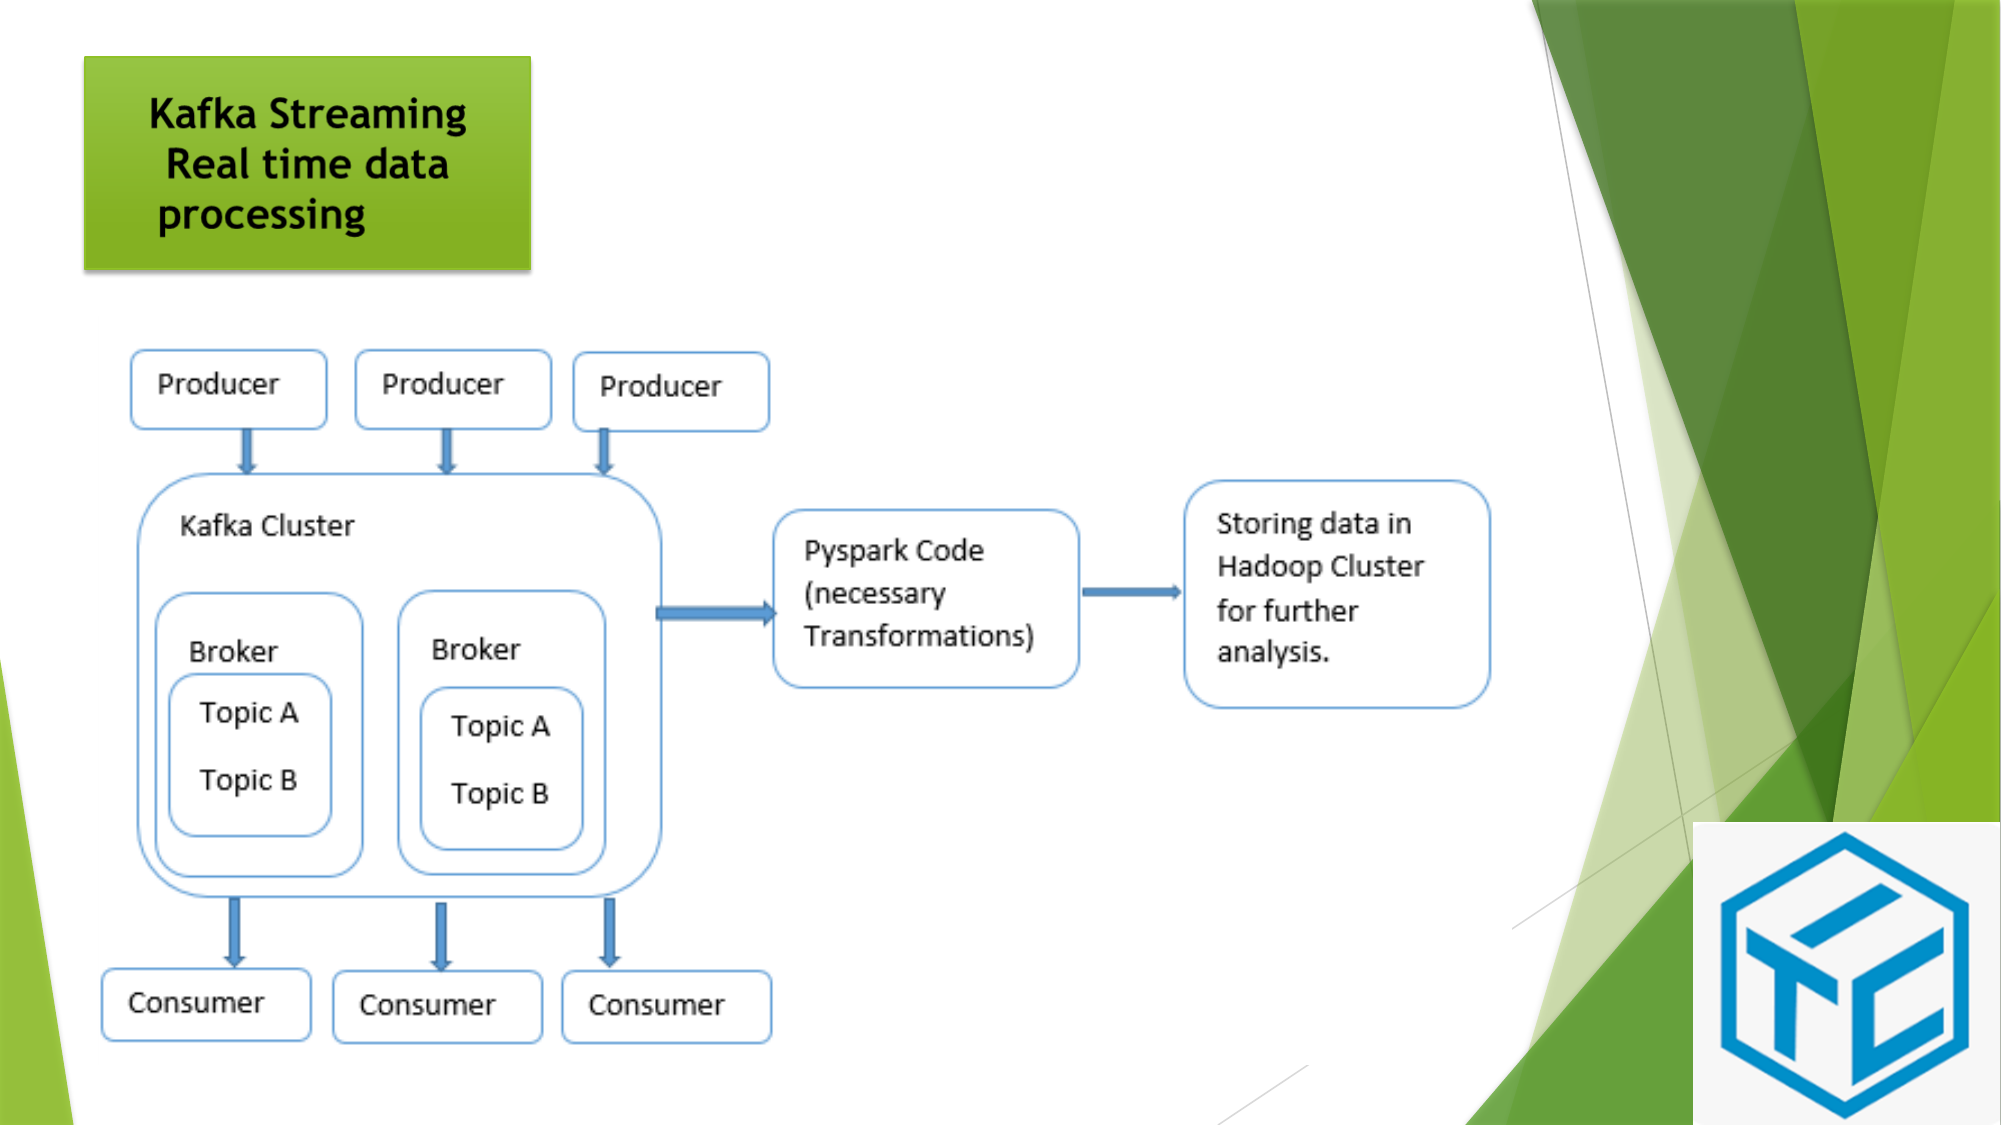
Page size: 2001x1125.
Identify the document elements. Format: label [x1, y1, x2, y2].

picture [76, 53, 538, 282]
list [96, 316, 1513, 1065]
picture [1693, 822, 2000, 1125]
